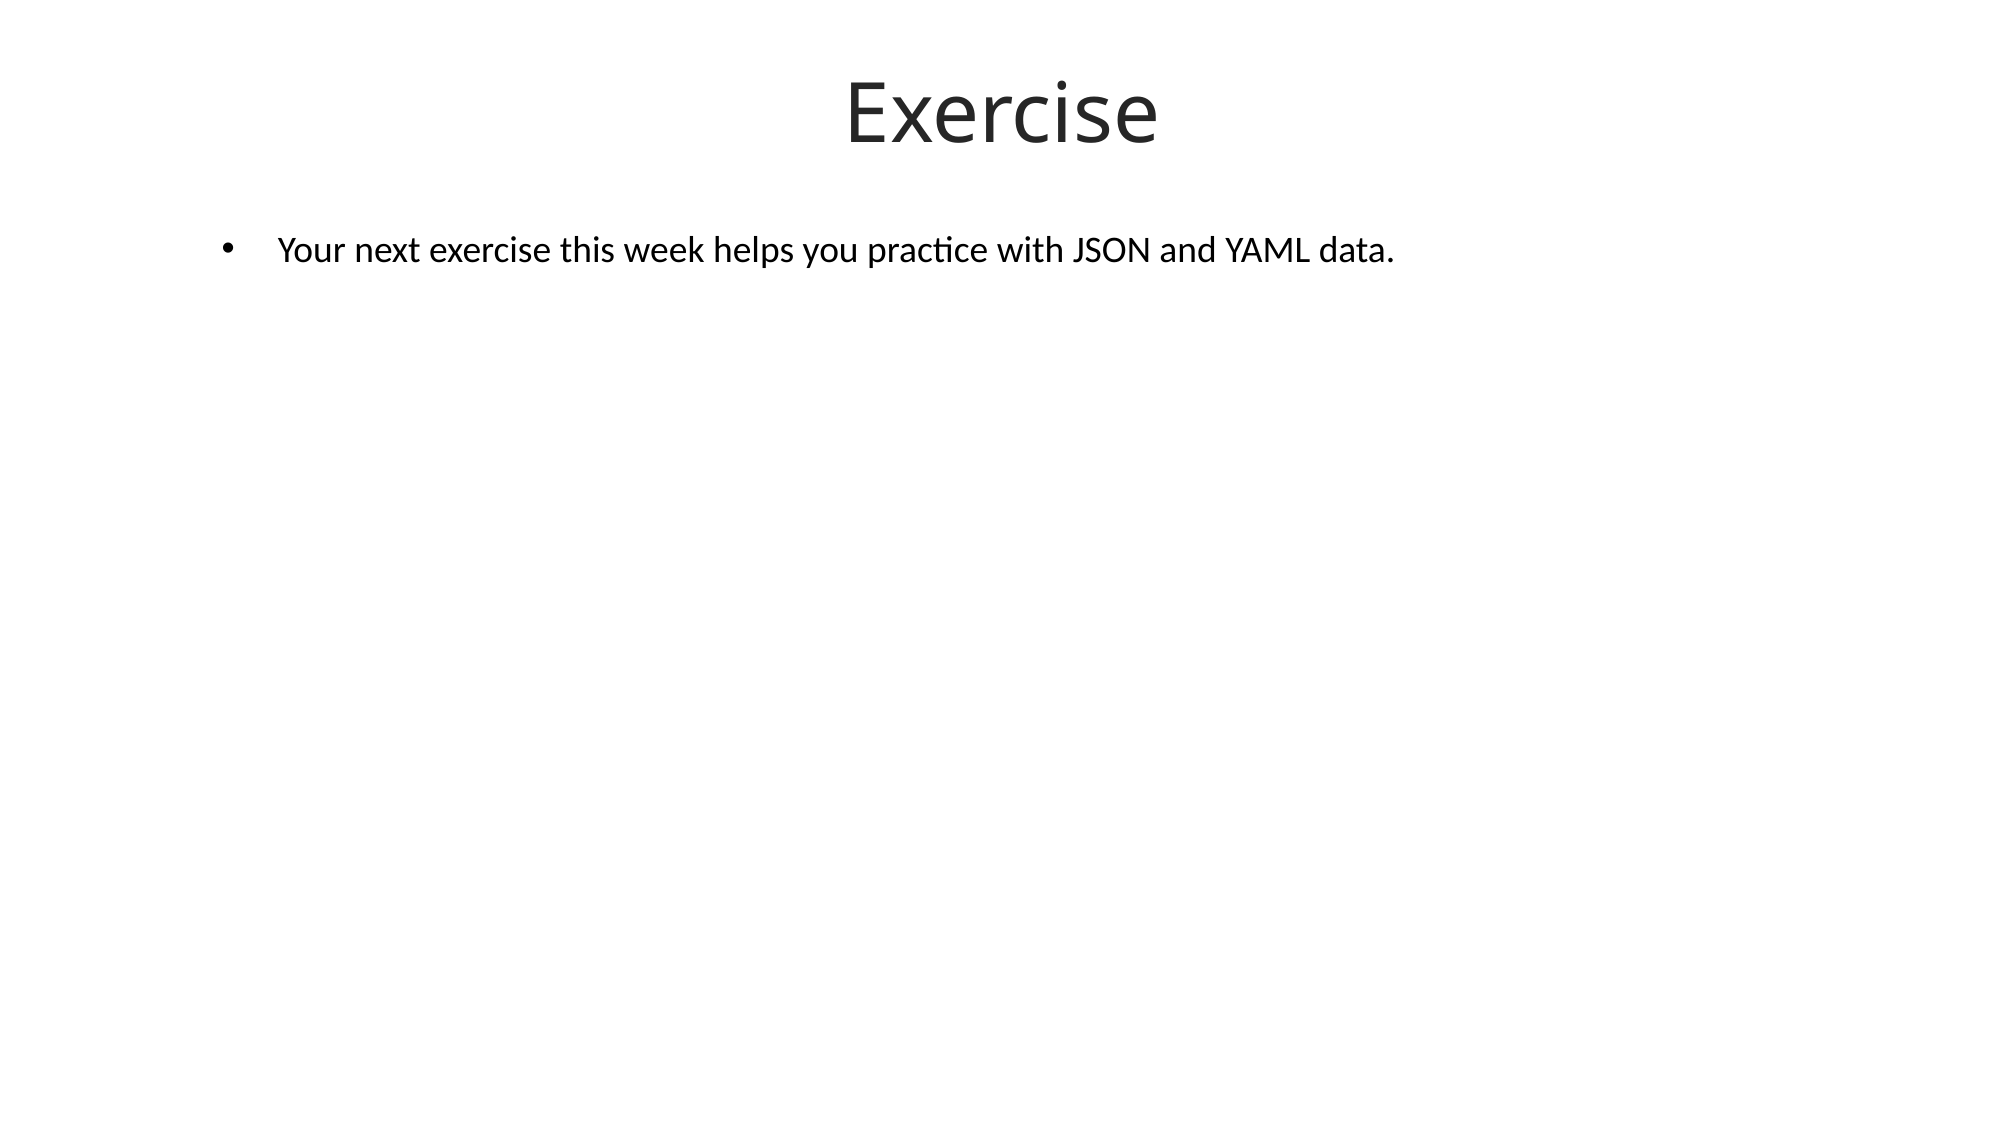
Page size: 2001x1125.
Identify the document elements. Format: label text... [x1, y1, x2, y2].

text_box Your next exercise this week helps you practice with JSON and YAML data. [206, 172, 1792, 323]
list Exercise [53, 55, 1952, 175]
